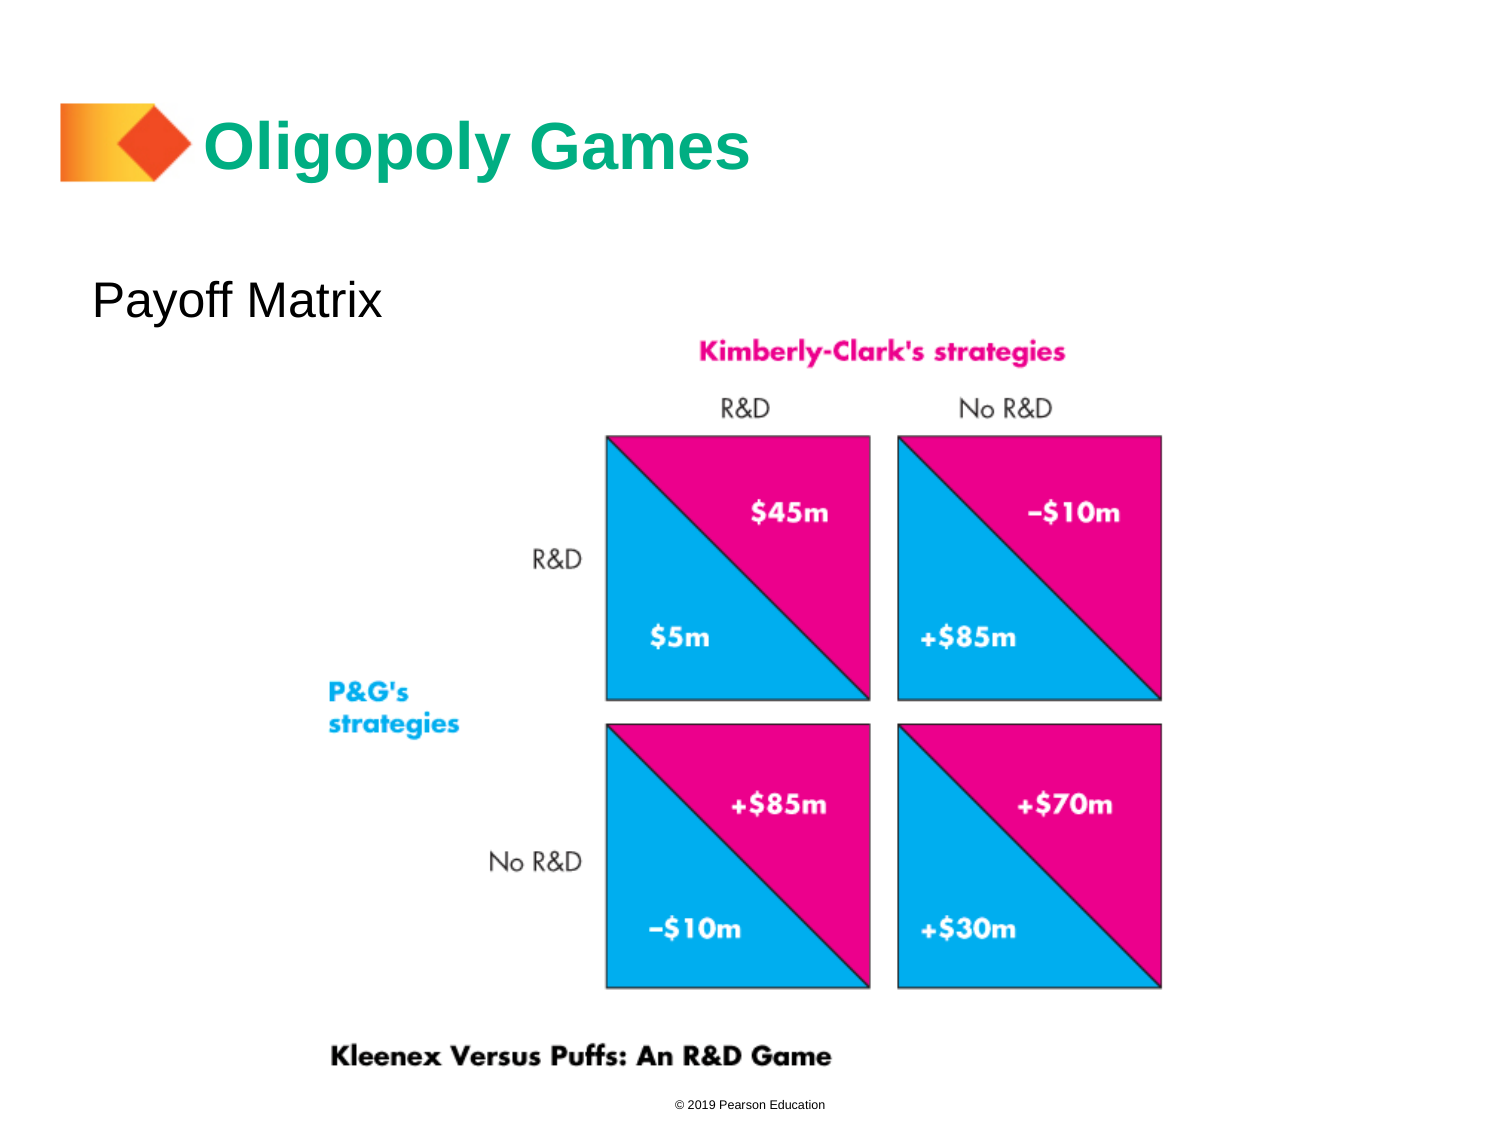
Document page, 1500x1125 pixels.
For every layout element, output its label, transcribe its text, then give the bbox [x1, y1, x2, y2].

title Oligopoly Games [188, 50, 1364, 236]
picture [59, 102, 188, 184]
picture [324, 324, 1180, 1077]
list Payoff Matrix [59, 259, 1410, 1003]
